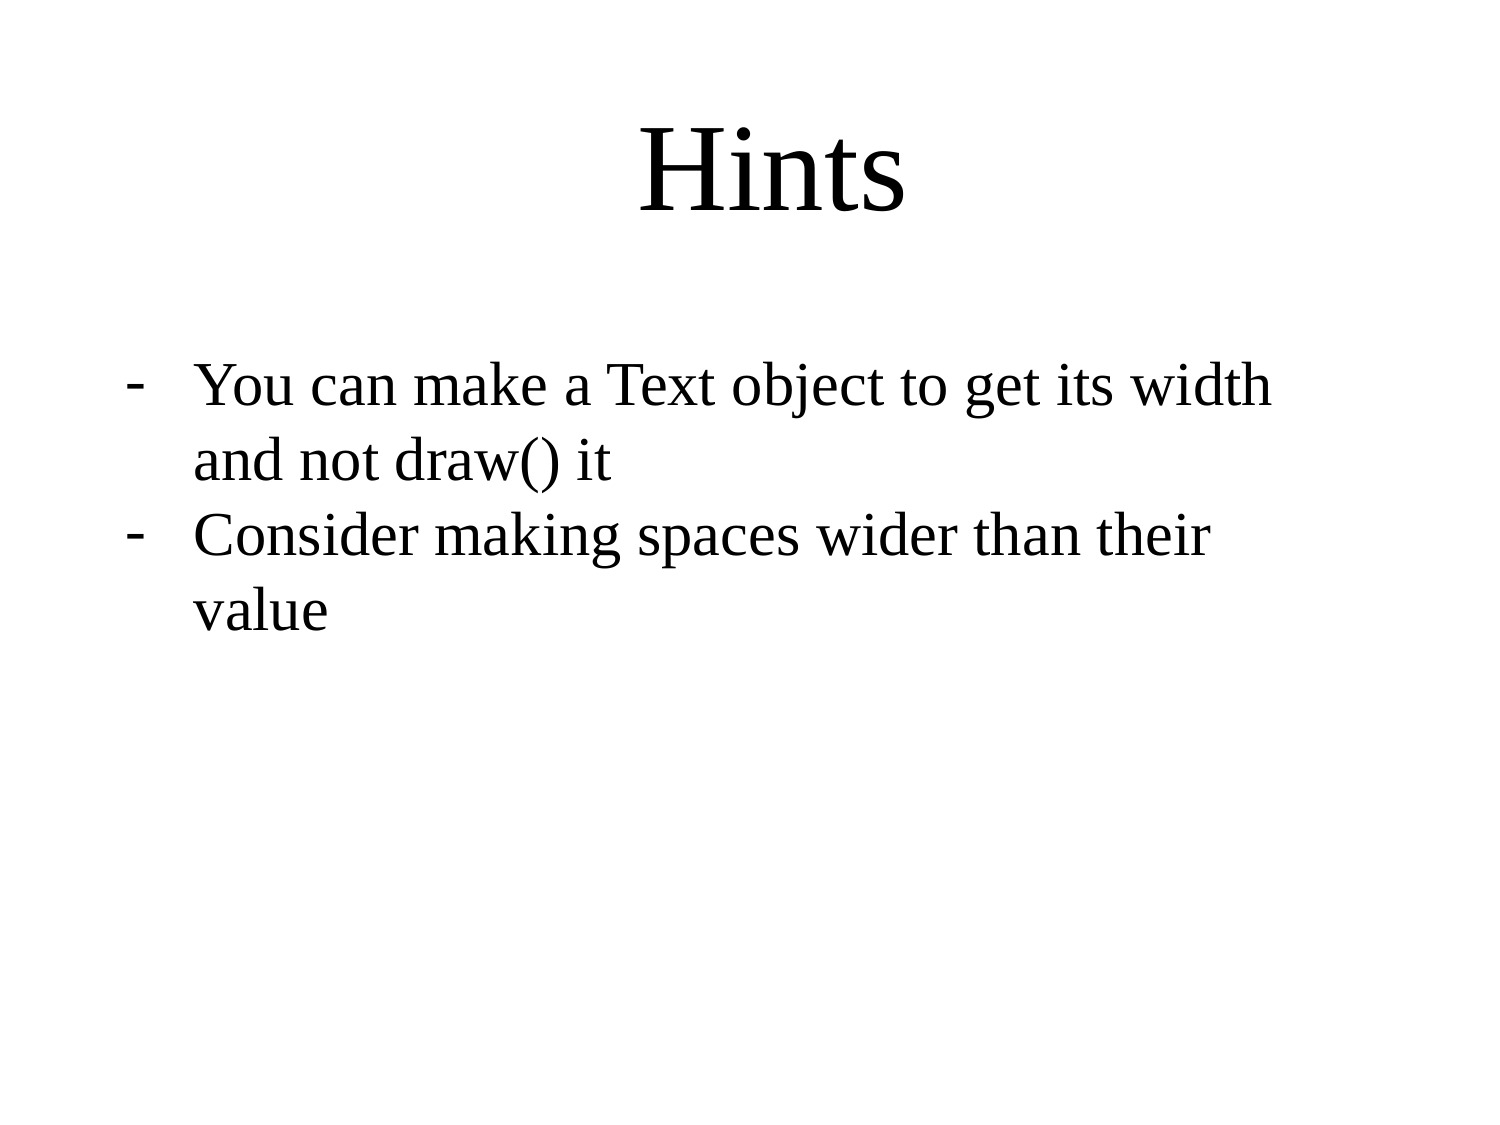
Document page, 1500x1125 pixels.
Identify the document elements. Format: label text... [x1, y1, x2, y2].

text_box You can make a Text object to get its width and not draw() it Consider making spaces wider than their value [103, 328, 1309, 469]
text_box Hints [236, 78, 1309, 285]
